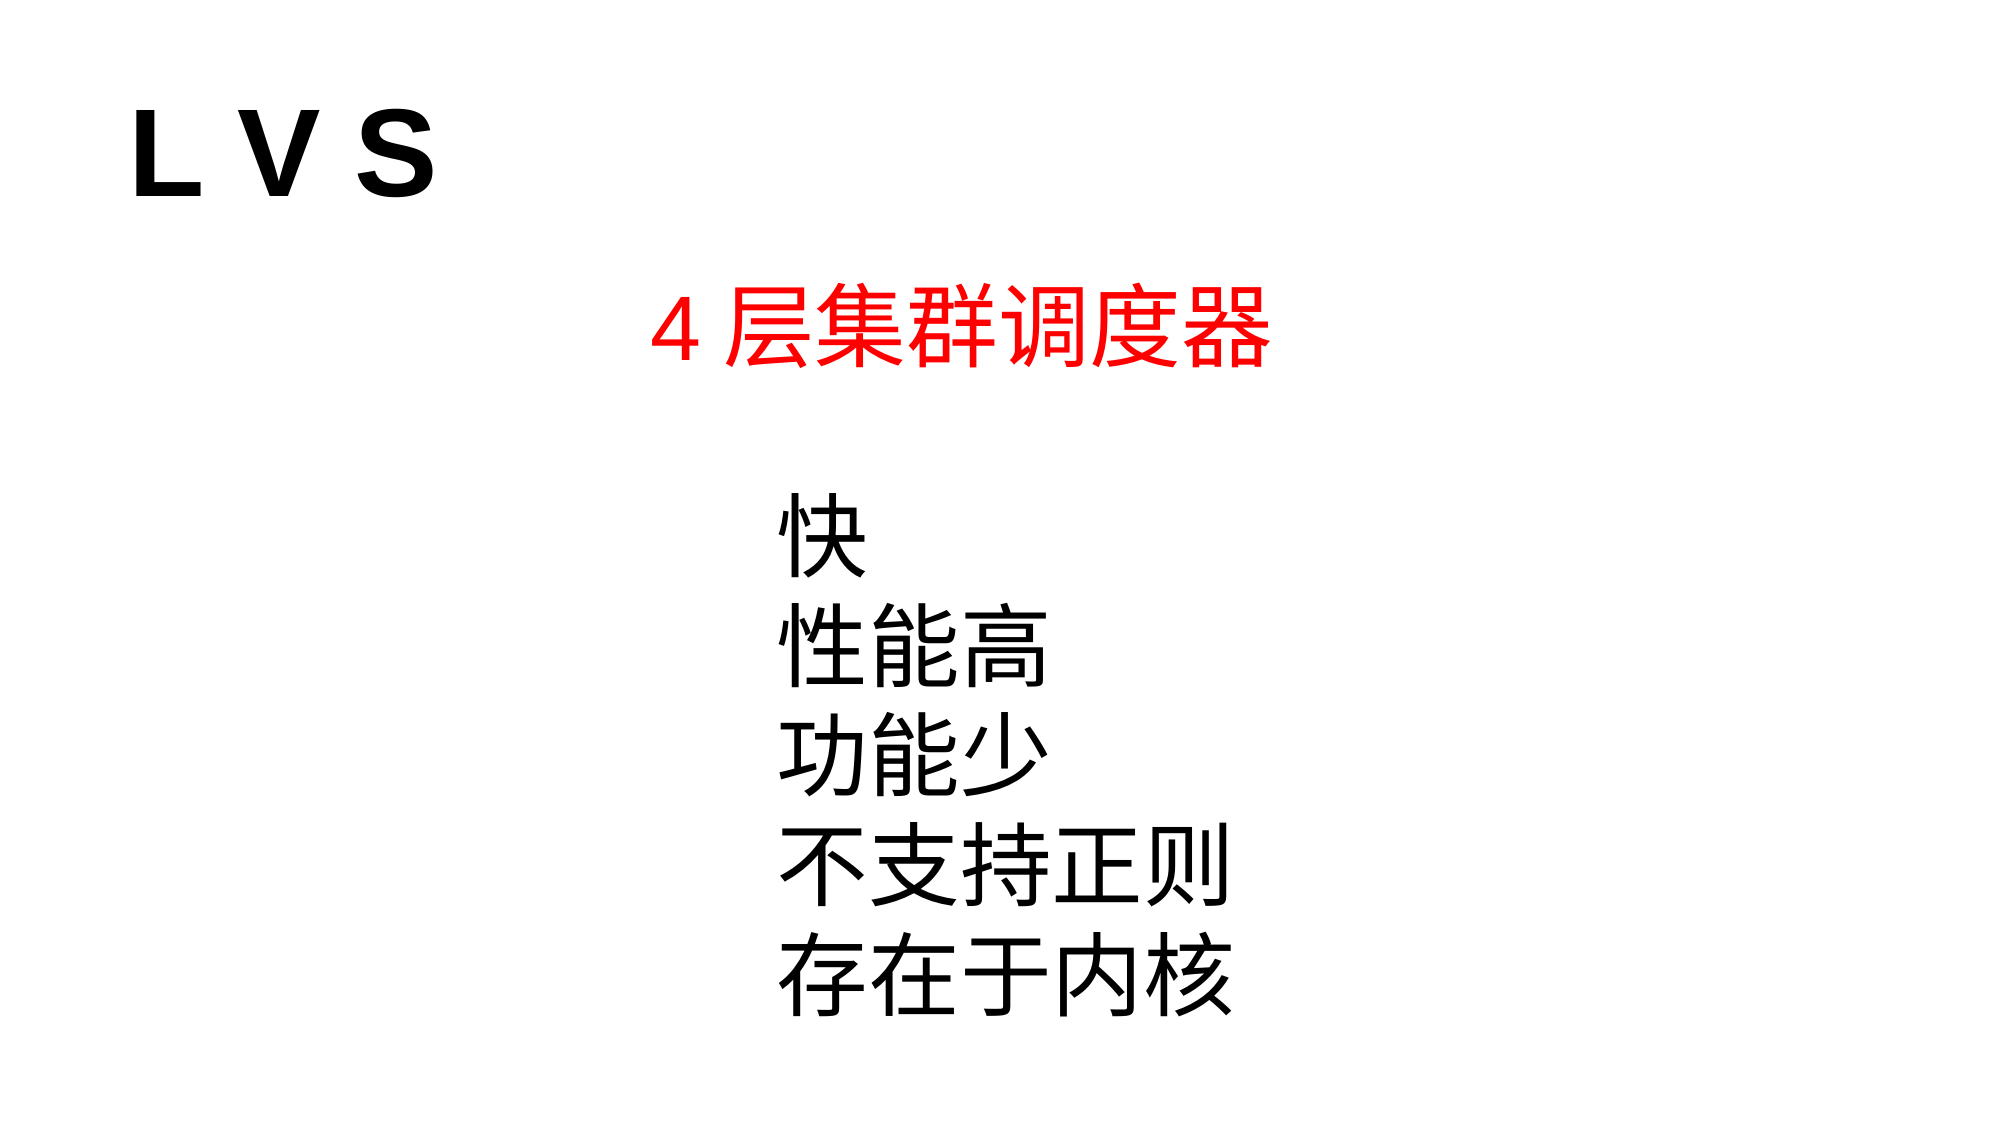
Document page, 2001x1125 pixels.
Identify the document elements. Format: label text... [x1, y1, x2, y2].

text_box 4层集群调度器 快 性能高 功能少 不支持正则 存在于内核 [612, 261, 1428, 1036]
title L V S [113, 80, 1046, 230]
